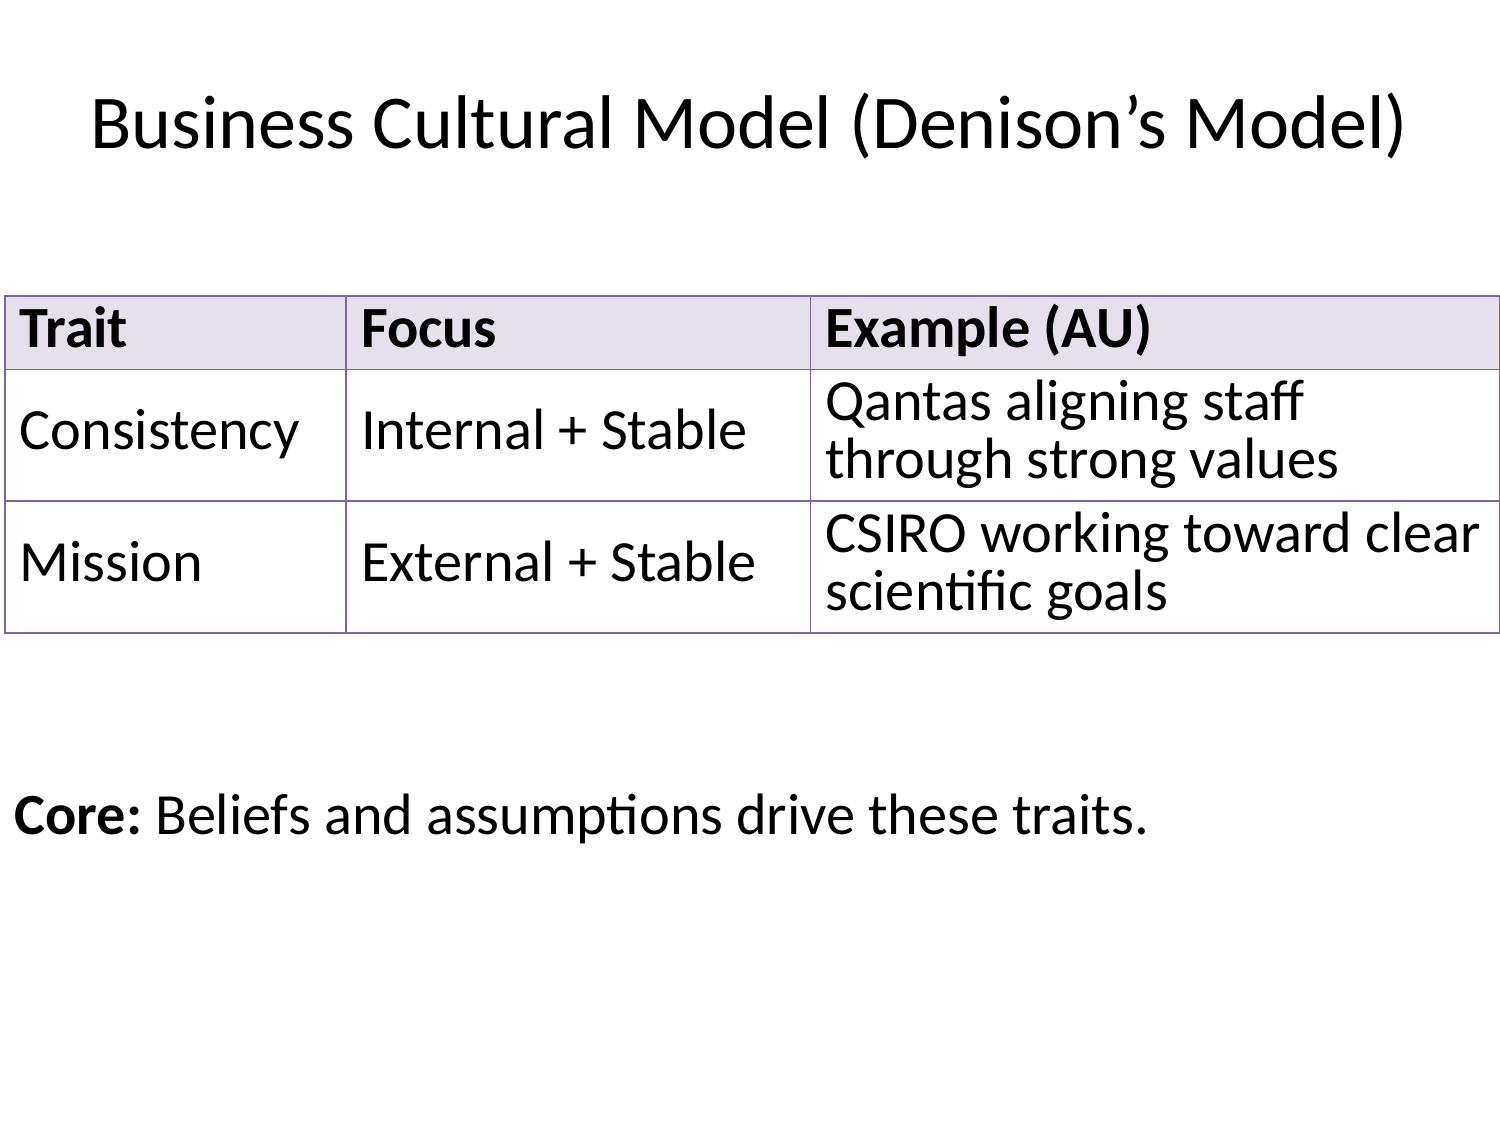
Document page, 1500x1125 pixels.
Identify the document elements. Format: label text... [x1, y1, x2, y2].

table_header Focus [347, 297, 810, 369]
table_header Example (AU) [811, 297, 1499, 369]
table_cell Consistency [6, 370, 345, 500]
table_cell Mission [6, 502, 345, 632]
table_header Trait [6, 297, 345, 369]
table_cell External + Stable [347, 502, 810, 632]
text_box Business Cultural Model (Denison’s Model) [74, 23, 1425, 212]
table_cell CSIRO working toward clear scientific goals [811, 502, 1499, 632]
text_box Core: Beliefs and assumptions drive these traits. [0, 733, 1498, 854]
table_cell Qantas aligning staff through strong values [811, 370, 1499, 500]
table_cell Internal + Stable [347, 370, 810, 500]
